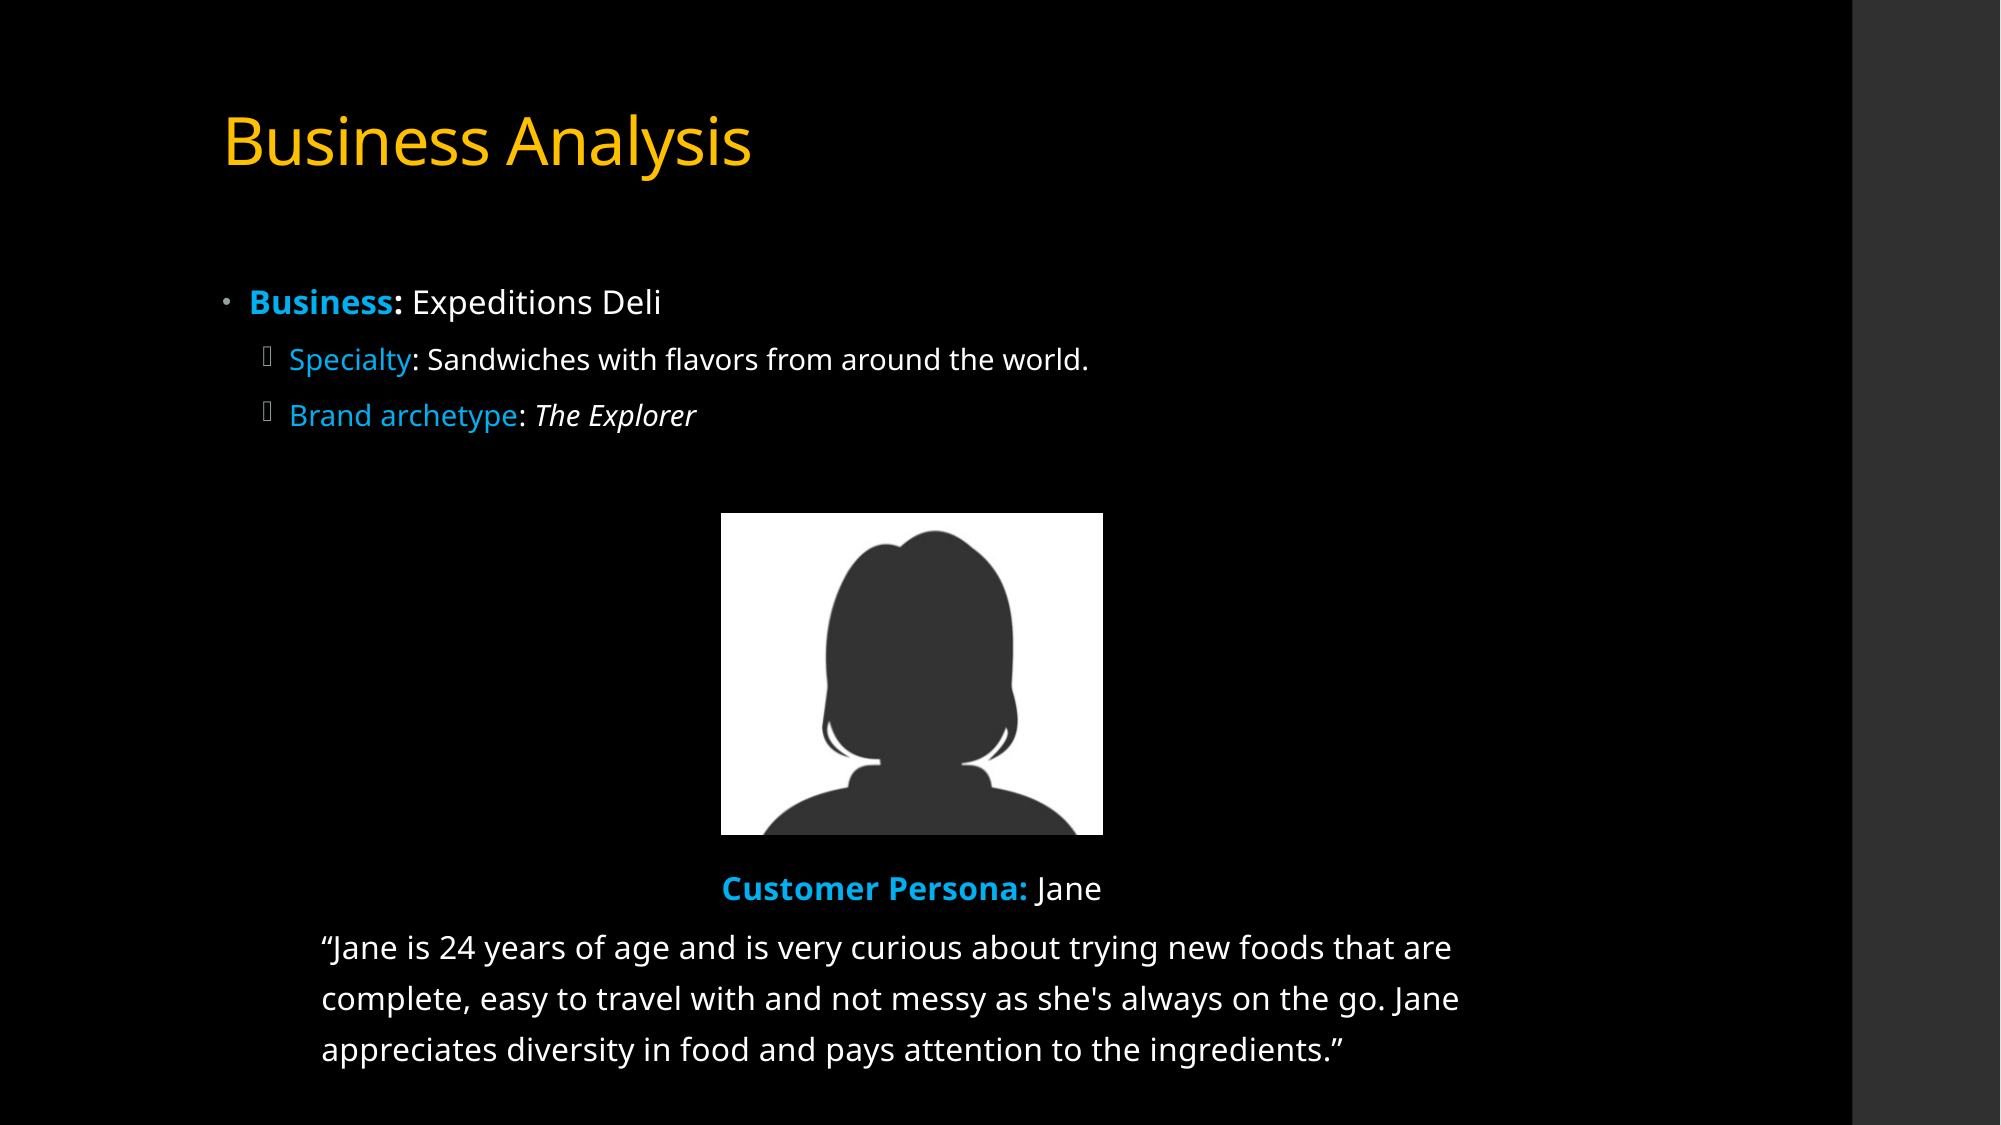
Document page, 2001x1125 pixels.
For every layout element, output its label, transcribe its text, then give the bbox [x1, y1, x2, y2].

text_box Customer Persona: Jane “Jane is 24 years of age and is very curious about trying new foods that are complete, easy to travel with and not messy as she's always on the go. Jane appreciates diversity in food and pays attention to the ingredients.” [306, 863, 1518, 1077]
list Business: Expeditions Deli Specialty: Sandwiches with flavors from around the world. Brand archetype: The Explorer [206, 268, 1617, 440]
title Business Analysis [206, 60, 1797, 188]
picture [721, 513, 1103, 836]
